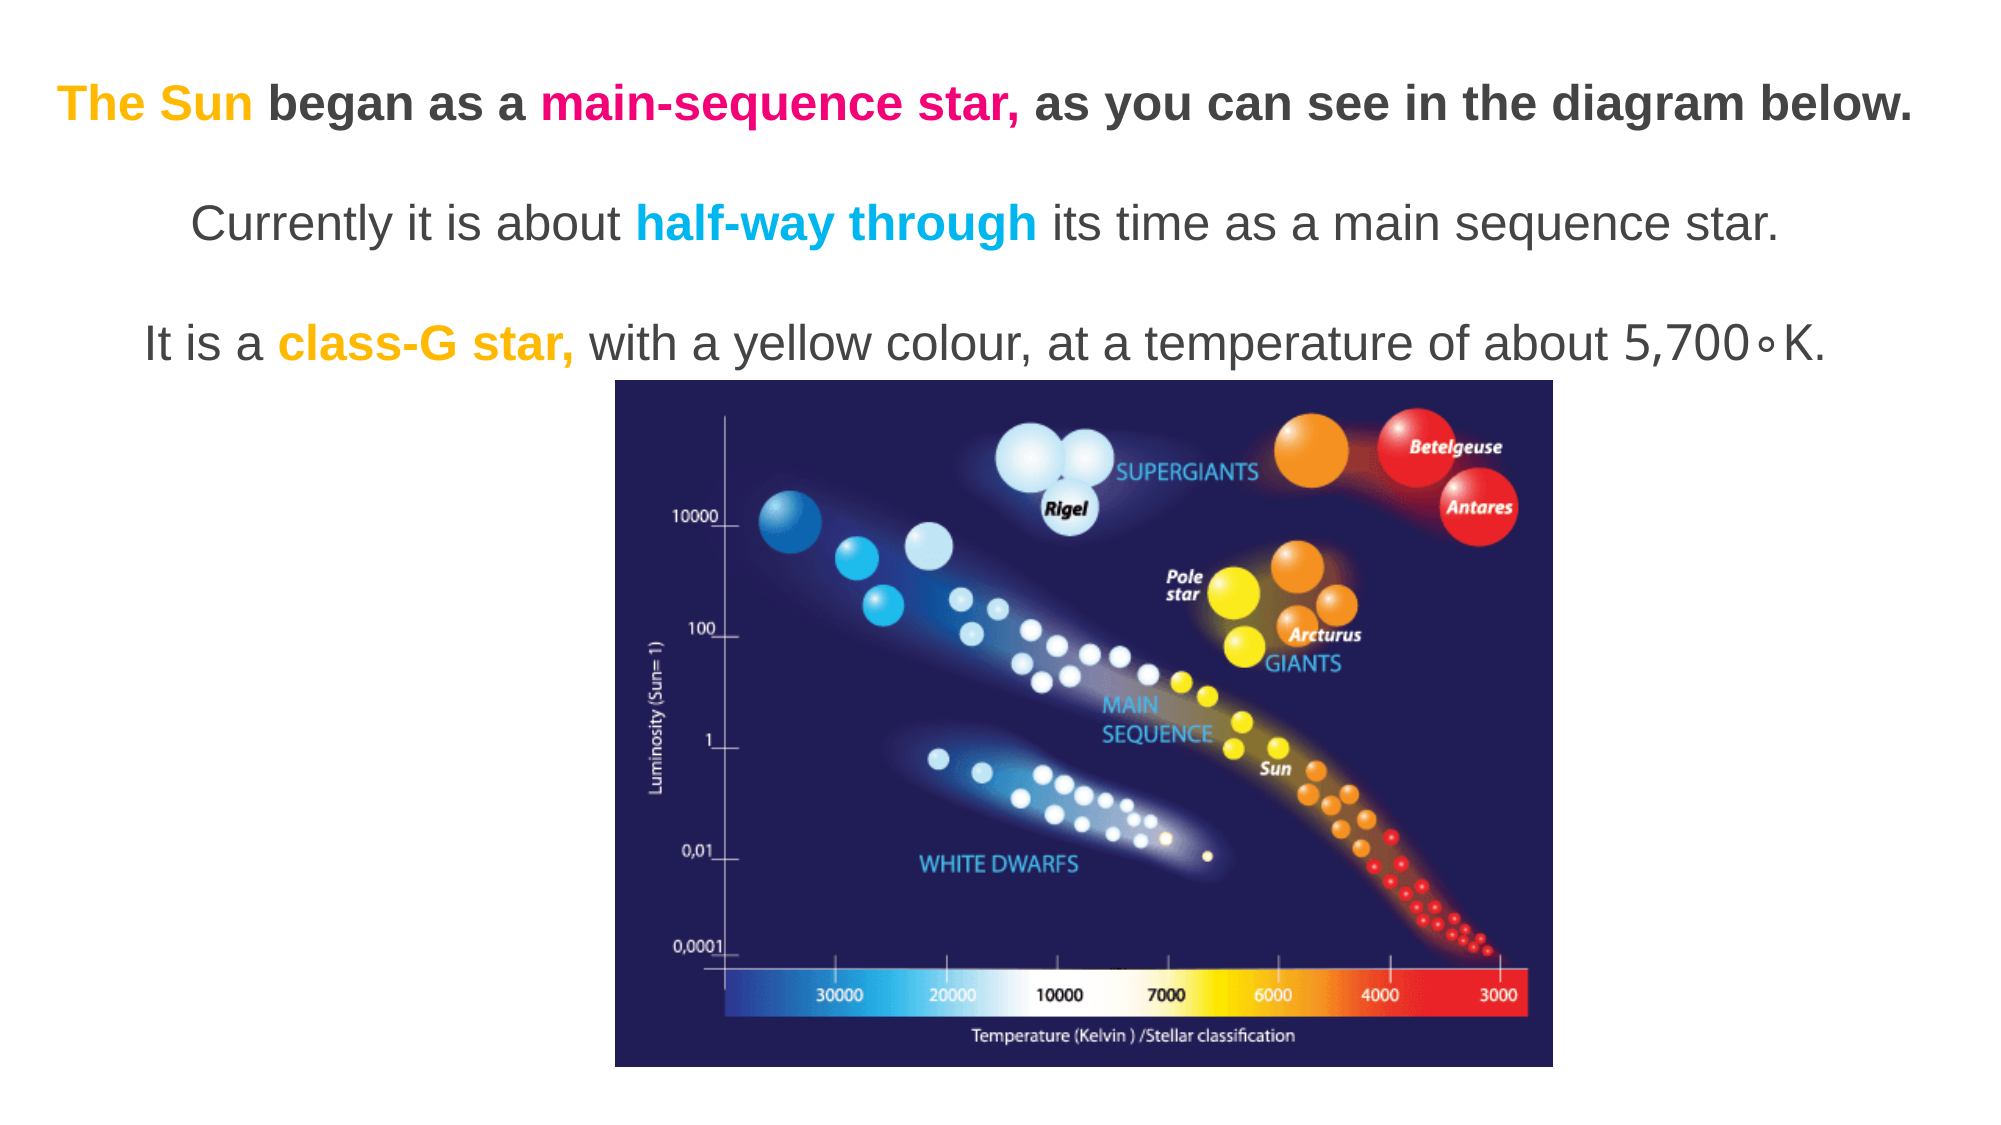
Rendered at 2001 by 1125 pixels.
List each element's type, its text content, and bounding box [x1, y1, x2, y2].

text_box The Sun began as a main-sequence star, as you can see in the diagram below. Currently it is about half-way through its time as a main sequence star. It is a class-G star, with a yellow colour, at a temperature of about 5,700∘K. [35, 62, 1936, 378]
picture [615, 380, 1553, 1067]
